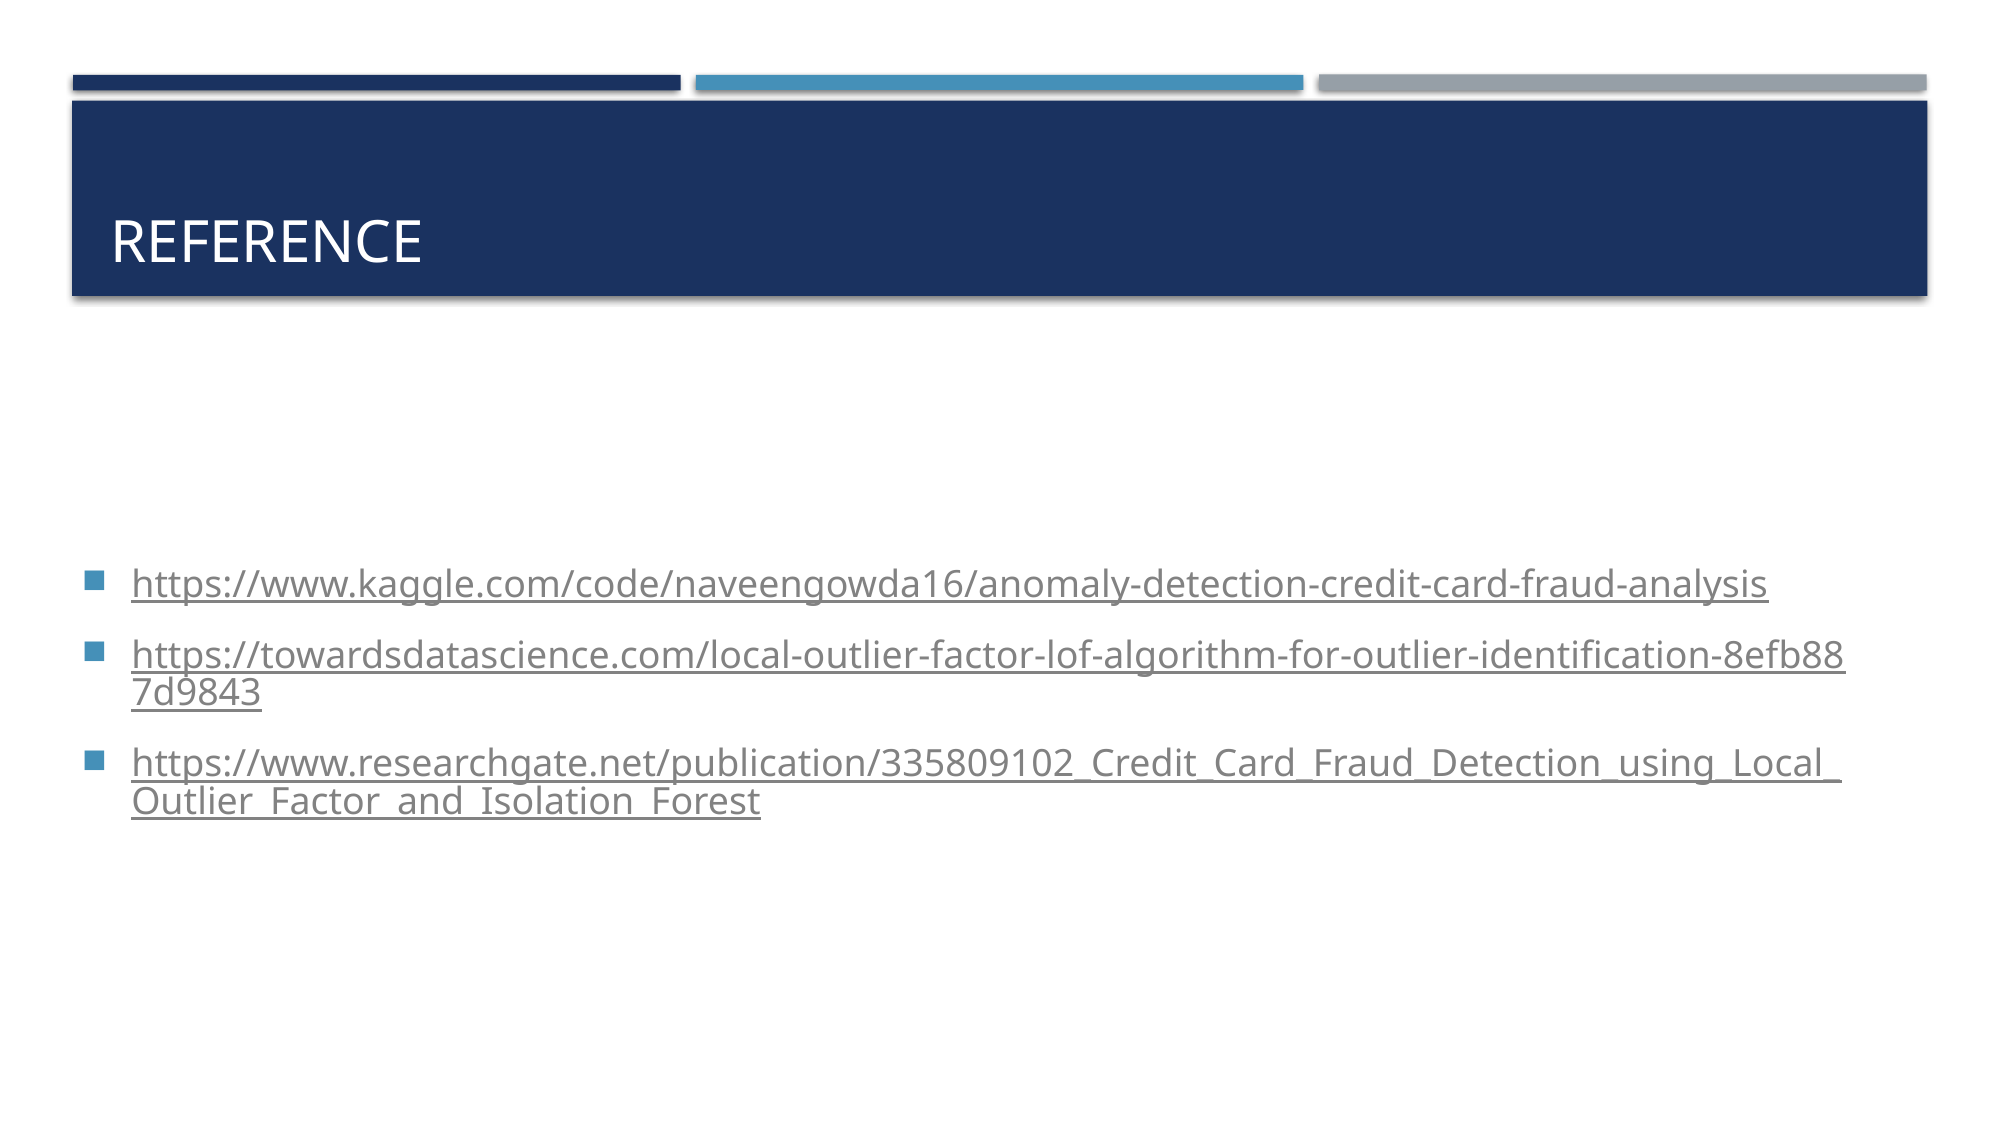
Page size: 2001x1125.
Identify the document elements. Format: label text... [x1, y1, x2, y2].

list https://www.kaggle.com/code/naveengowda16/anomaly-detection-credit-card-fraud-analysis https://towardsdatascience.com/local-outlier-factor-lof-algorithm-for-outlier-identification-8efb887d9843 https://www.researchgate.net/publication/335809102_Credit_Card_Fraud_Detection_using_Local_Outlier_Factor_and_Isolation_Forest [65, 354, 1876, 958]
title REFERENCE [95, 115, 1905, 282]
